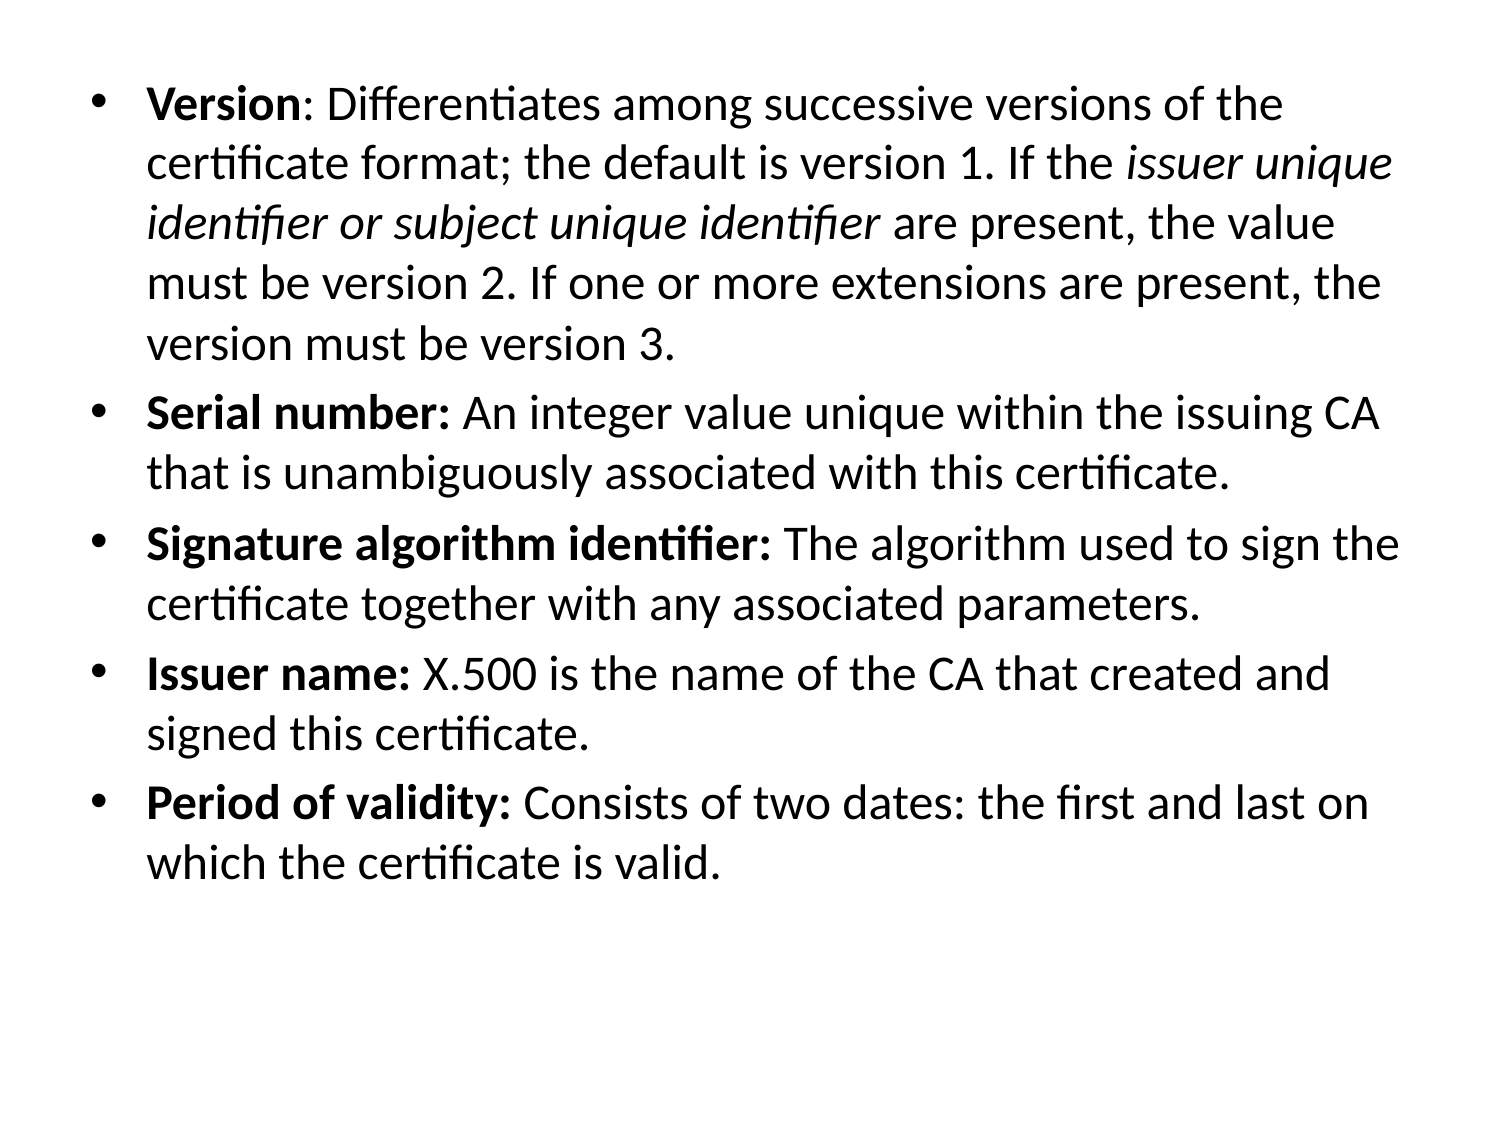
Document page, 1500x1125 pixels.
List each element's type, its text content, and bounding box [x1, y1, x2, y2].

list Version: Differentiates among successive versions of the certificate format; the default is version 1. If the issuer unique identifier or subject unique identifier are present, the value must be version 2. If one or more extensions are present, the version must be version 3. Serial number: An integer value unique within the issuing CA that is unambiguously associated with this certificate. Signature algorithm identifier: The algorithm used to sign the certificate together with any associated parameters. Issuer name: X.500 is the name of the CA that created and signed this certificate. Period of validity: Consists of two dates: the first and last on which the certificate is valid. [75, 62, 1425, 1005]
